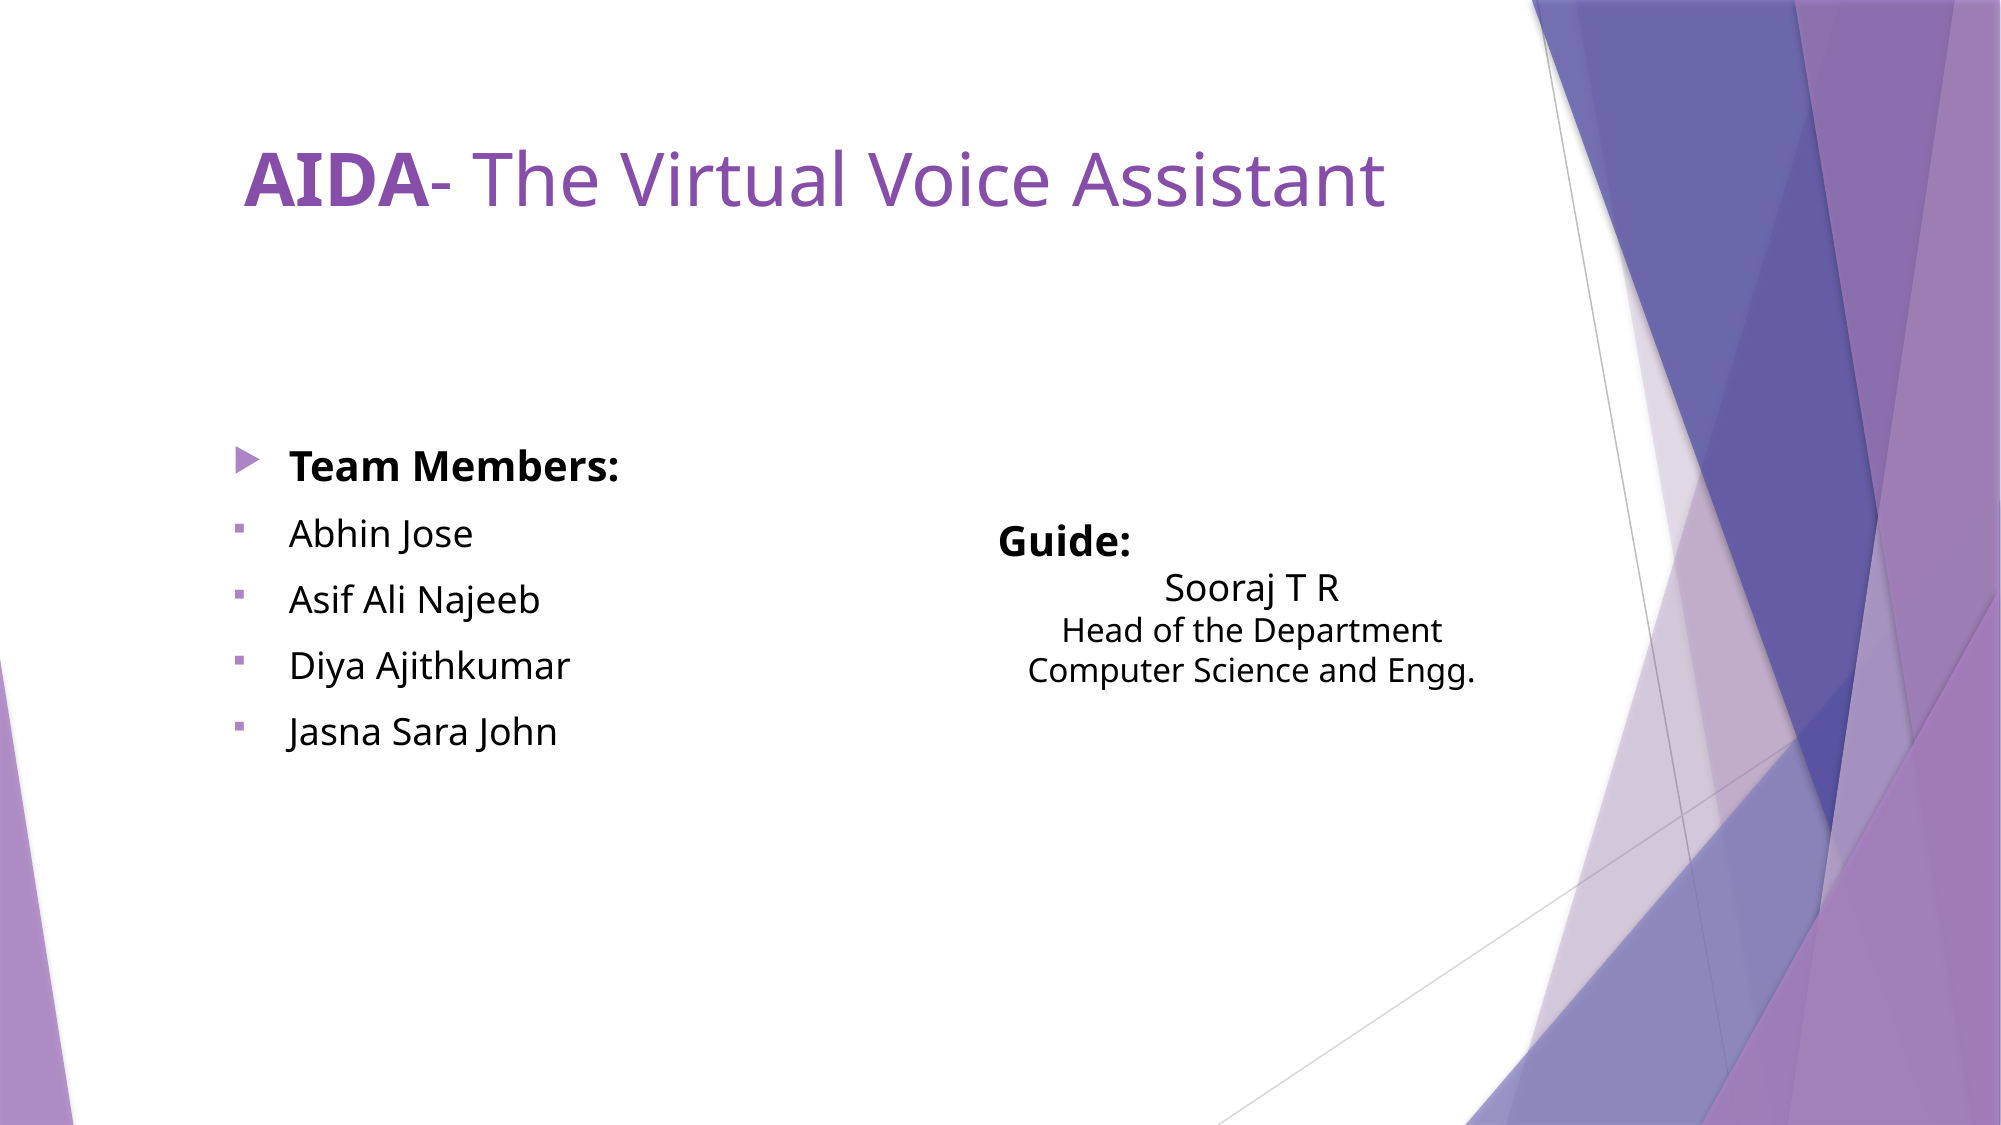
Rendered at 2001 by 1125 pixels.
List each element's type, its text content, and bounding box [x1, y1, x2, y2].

text_box Guide: Sooraj T R Head of the Department Computer Science and Engg. [983, 506, 1522, 697]
list Team Members: Abhin Jose Asif Ali Najeeb Diya Ajithkumar Jasna Sara John [217, 431, 672, 840]
title AIDA- The Virtual Voice Assistant [111, 124, 1522, 286]
